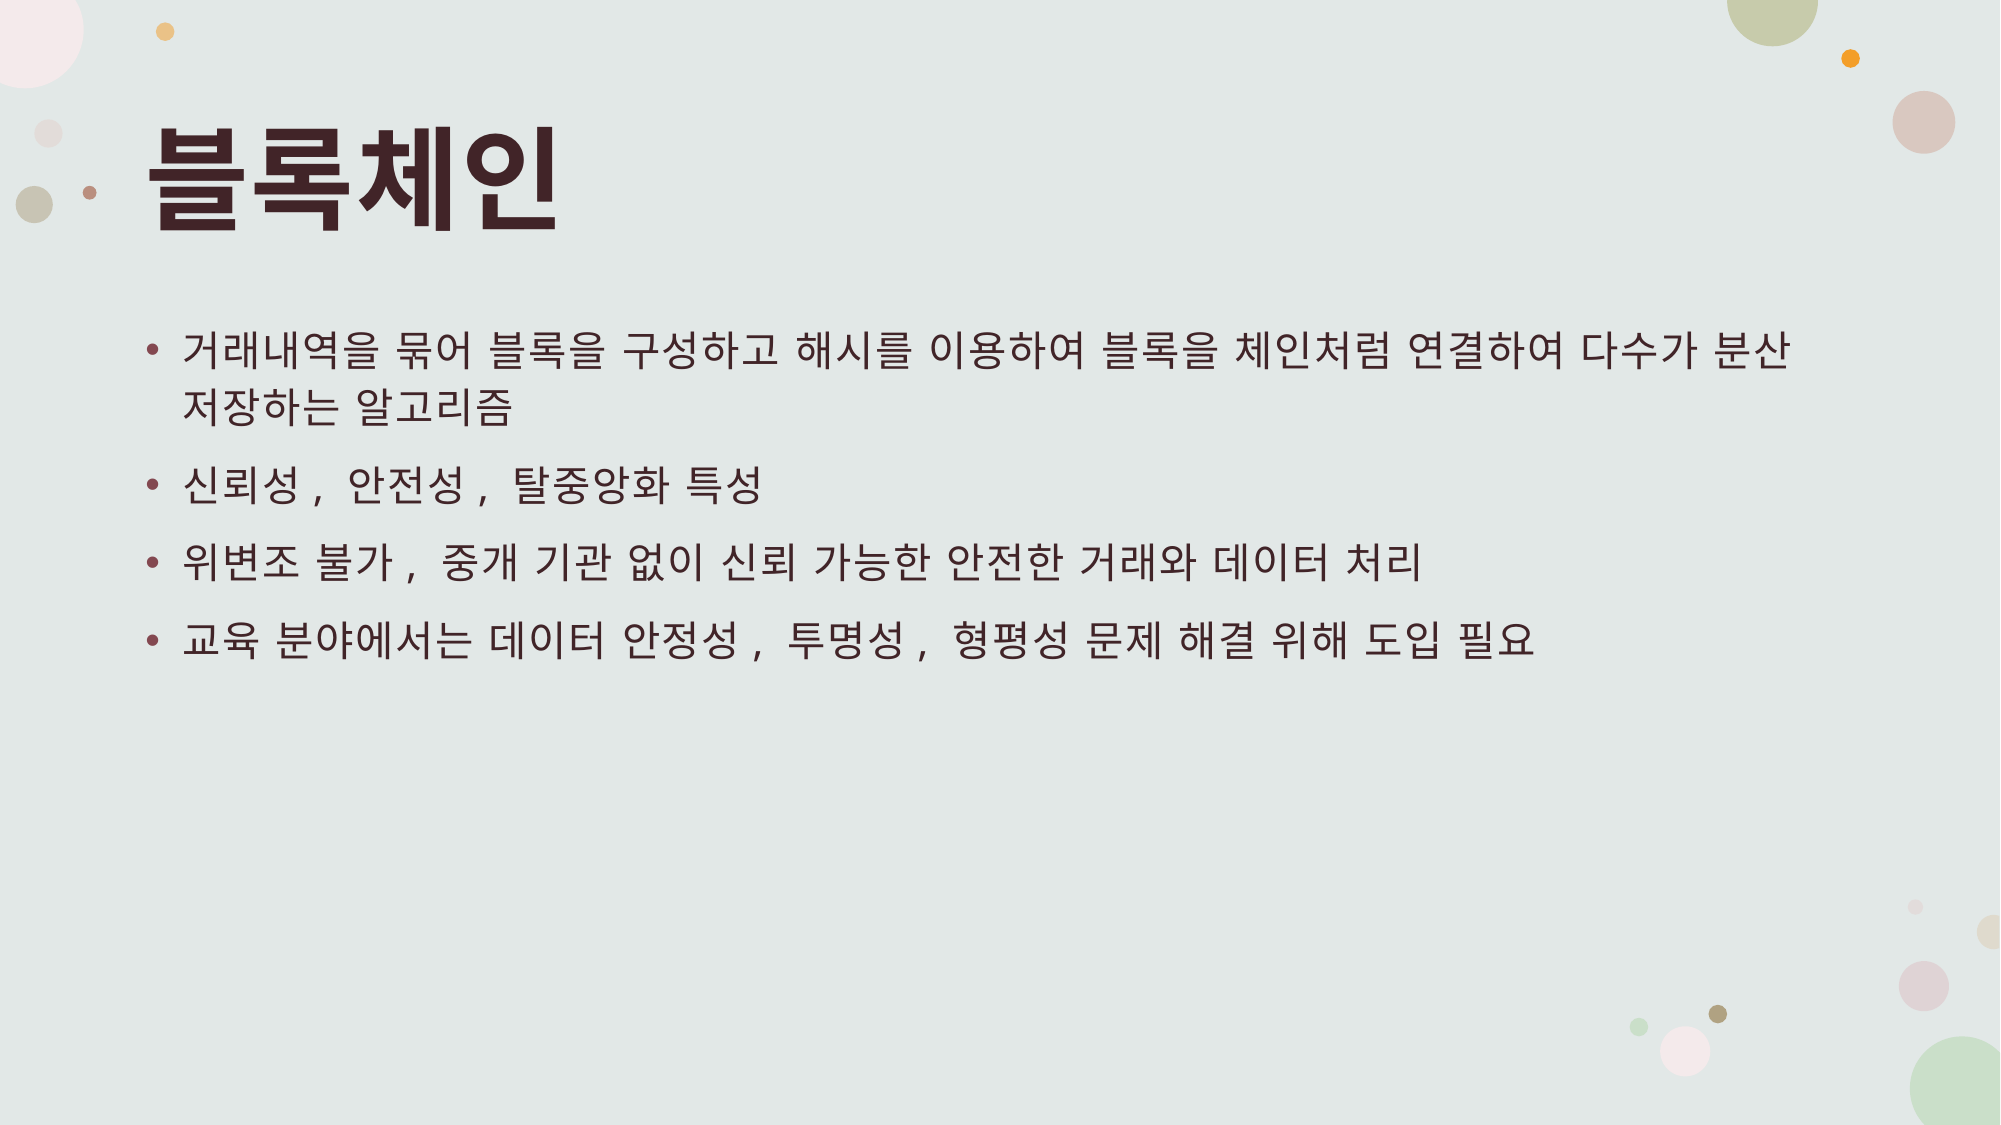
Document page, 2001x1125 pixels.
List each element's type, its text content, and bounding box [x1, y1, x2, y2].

title 블록체인 [127, 59, 1877, 278]
list 거래내역을 묶어 블록을 구성하고 해시를 이용하여 블록을 체인처럼 연결하여 다수가 분산 저장하는 알고리즘 신뢰성, 안전성, 탈중앙화 특성 위변조 불가, 중개 기관 없이 신뢰 가능한 안전한 거래와 데이터 처리 교육 분야에서는 데이터 안정성, 투명성, 형평성 문제 해결 위해 도입 필요 [127, 299, 1877, 1014]
